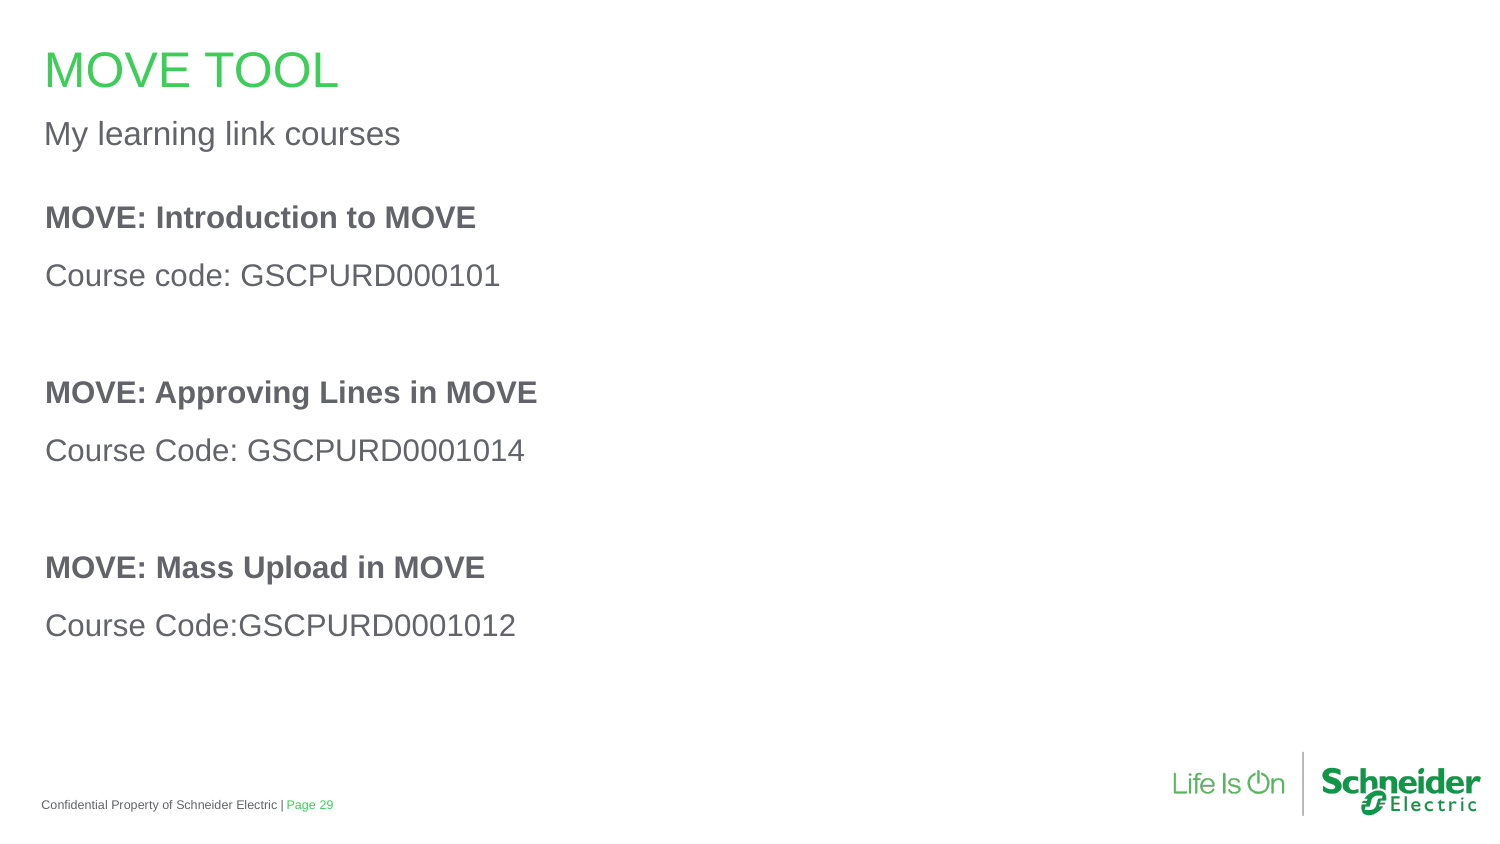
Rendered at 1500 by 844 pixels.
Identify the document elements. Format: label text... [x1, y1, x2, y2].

picture [1159, 737, 1495, 830]
footer Confidential Property of Schneider Electric | [41, 796, 290, 812]
list MOVE TOOL [41, 37, 1460, 99]
list My learning link courses [41, 112, 1460, 154]
slide_number Page 29 [290, 796, 373, 812]
list MOVE: Introduction to MOVE Course code: GSCPURD000101 MOVE: Approving Lines in MOVE Course Code: GSCPURD0001014 MOVE: Mass Upload in MOVE Course Code:GSCPURD0001012 [42, 197, 1467, 719]
